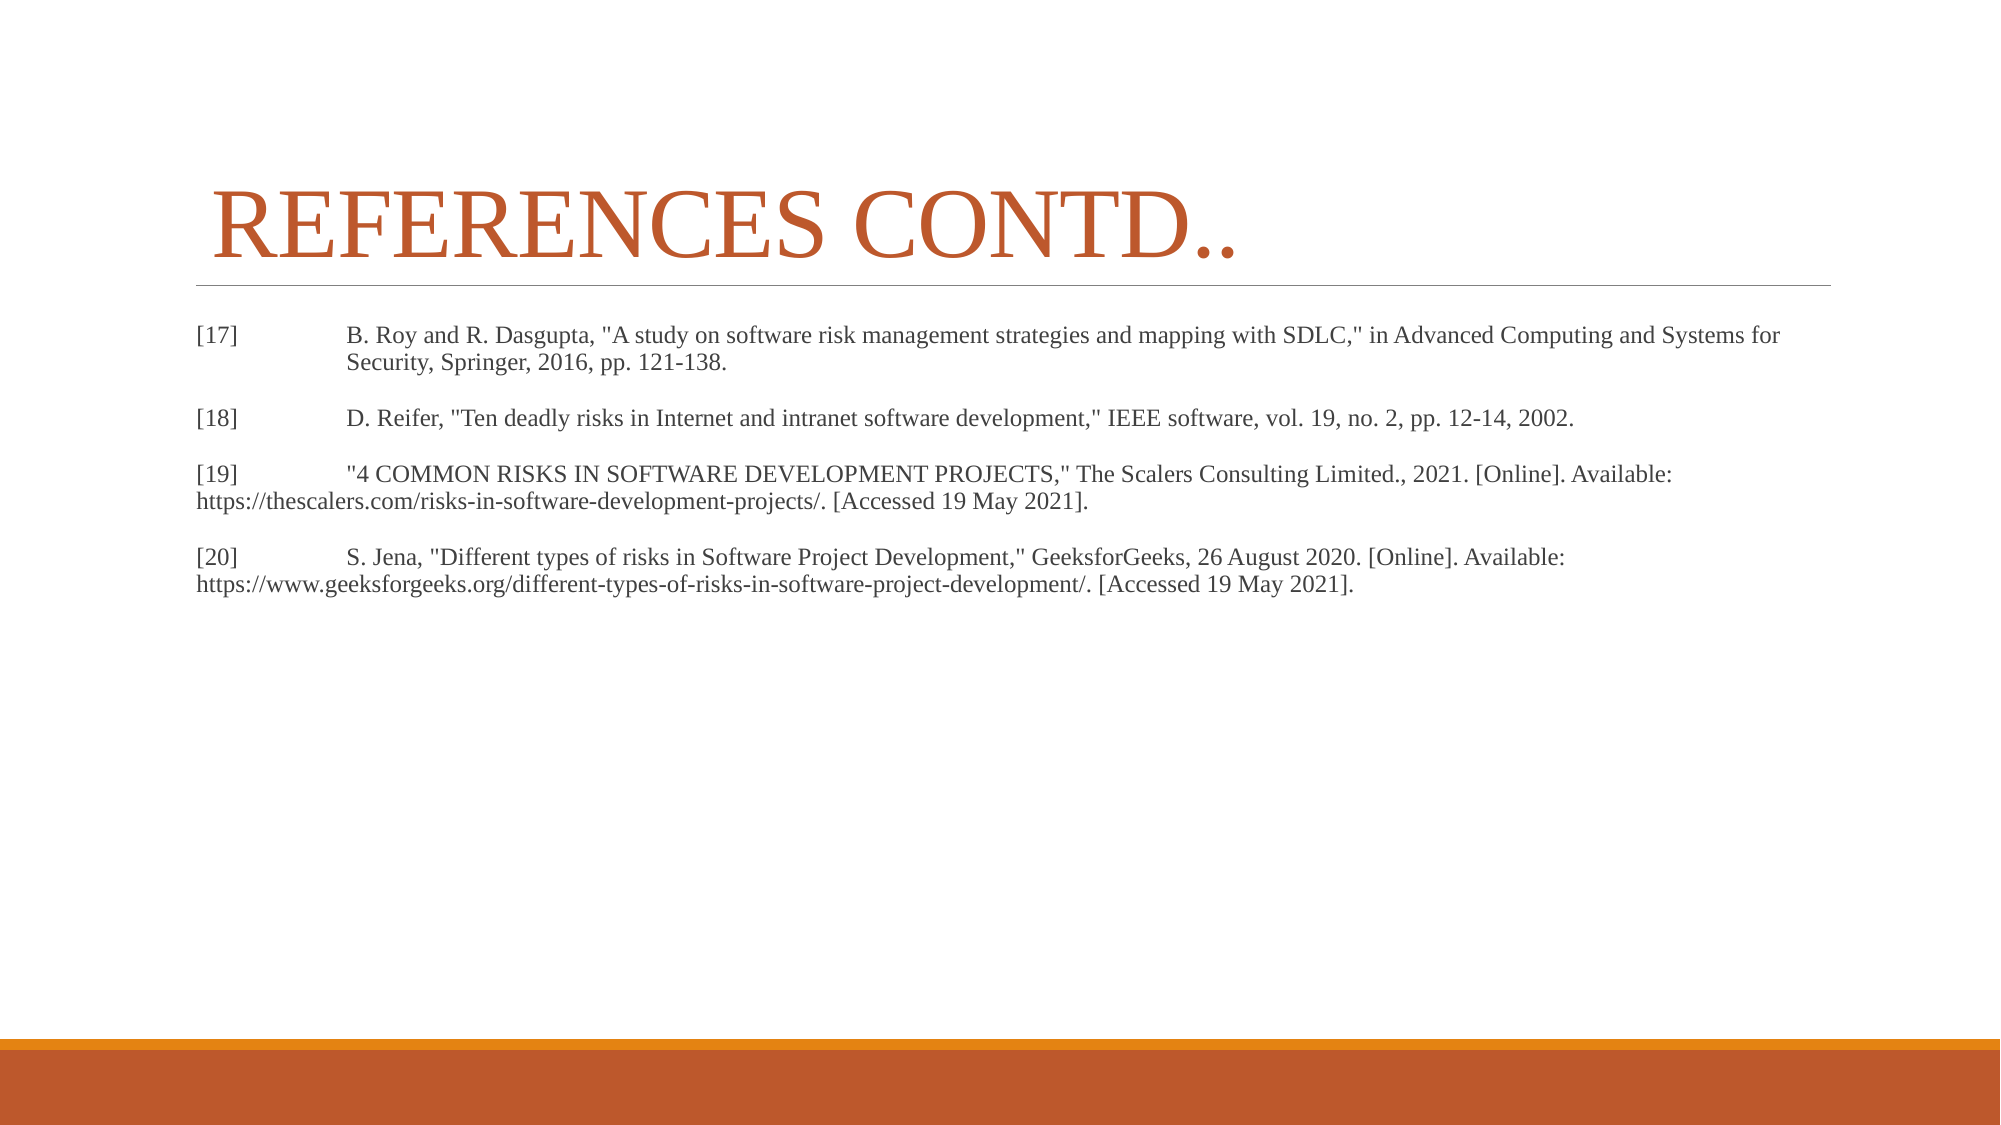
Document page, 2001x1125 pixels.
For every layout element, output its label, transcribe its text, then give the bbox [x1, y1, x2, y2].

list [17] B. Roy and R. Dasgupta, "A study on software risk management strategies and mapping with SDLC," in Advanced Computing and Systems for Security, Springer, 2016, pp. 121-138. [18] D. Reifer, "Ten deadly risks in Internet and intranet software development," IEEE software, vol. 19, no. 2, pp. 12-14, 2002. [19] "4 COMMON RISKS IN SOFTWARE DEVELOPMENT PROJECTS," The Scalers Consulting Limited., 2021. [Online]. Available: https://thescalers.com/risks-in-software-development-projects/. [Accessed 19 May 2021]. [20] S. Jena, "Different types of risks in Software Project Development," GeeksforGeeks, 26 August 2020. [Online]. Available: https://www.geeksforgeeks.org/different-types-of-risks-in-software-project-development/. [Accessed 19 May 2021]. [196, 314, 1834, 991]
title REFERENCES CONTD.. [196, 99, 1834, 286]
